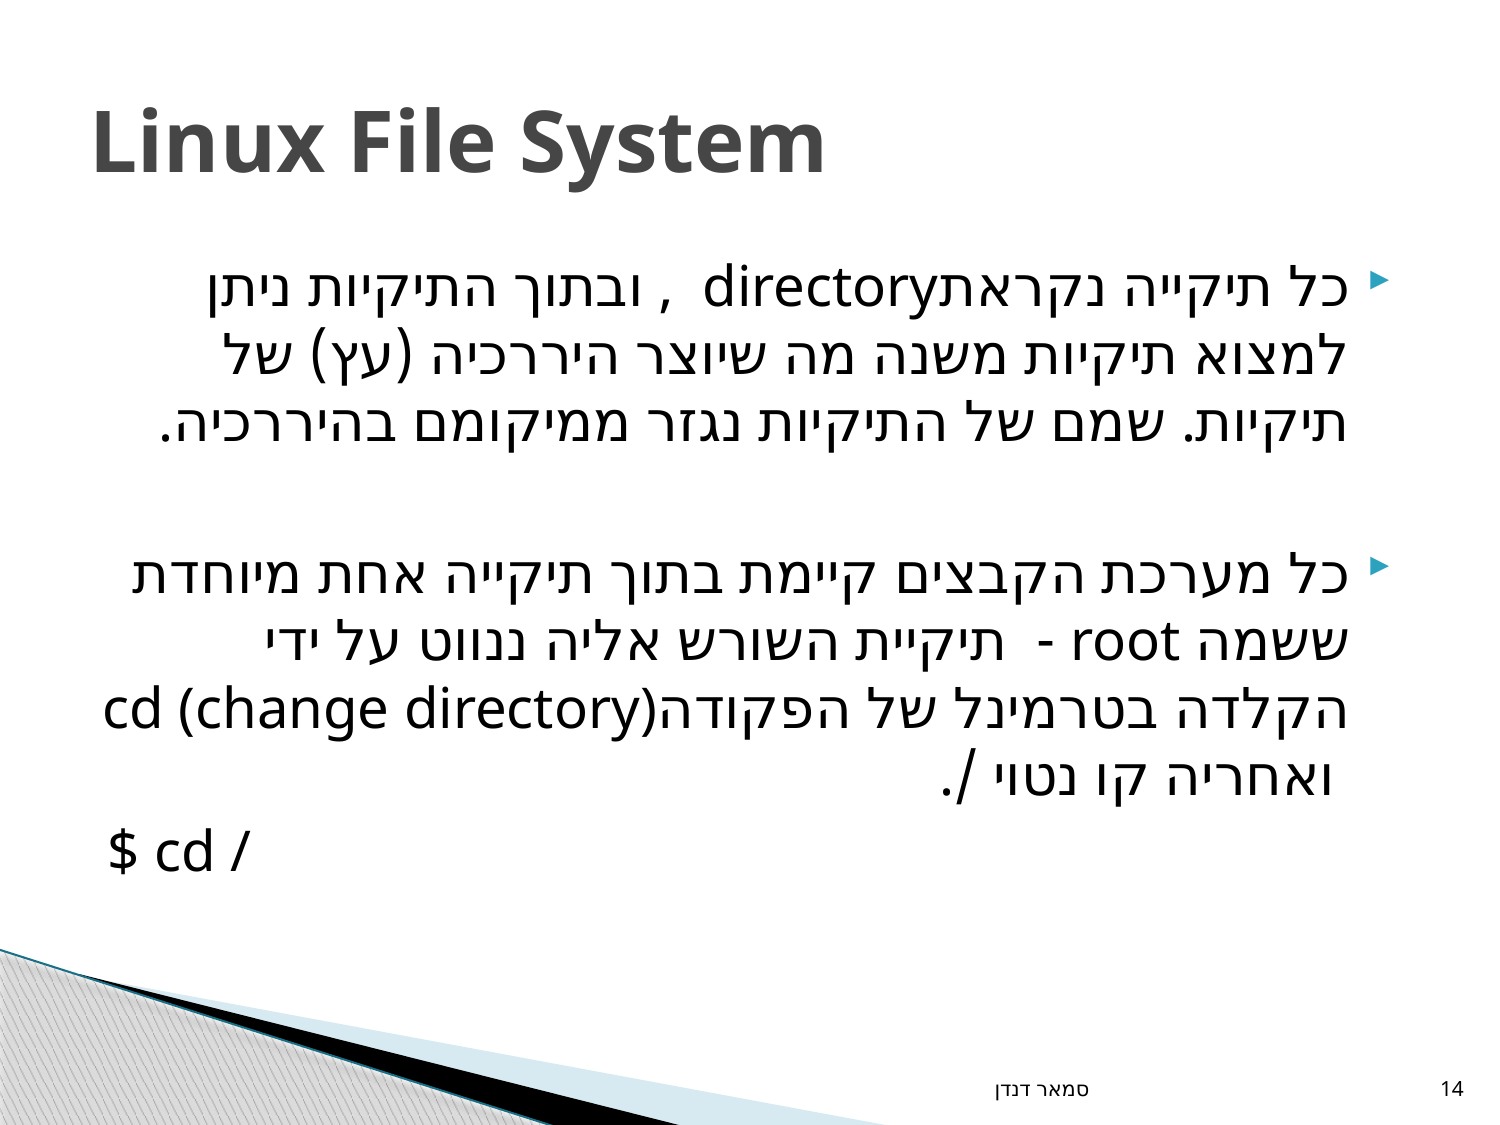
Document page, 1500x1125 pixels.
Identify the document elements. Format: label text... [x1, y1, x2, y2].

footer סמאר דנדן [718, 1051, 1105, 1112]
slide_number 14 [1418, 1051, 1479, 1112]
list כל תיקייה נקראתdirectory , ובתוך התיקיות ניתן למצוא תיקיות משנה מה שיוצר היררכיה (עץ) של תיקיות. שמם של התיקיות נגזר ממיקומם בהיררכיה. כל מערכת הקבצים קיימת בתוך תיקייה אחת מיוחדת ששמה root - תיקיית השורש אליה ננווט על ידי הקלדה בטרמינל של הפקודהcd (change directory) ואחריה קו נטוי /. $ cd / [75, 243, 1425, 986]
title Linux File System [75, 45, 1425, 233]
